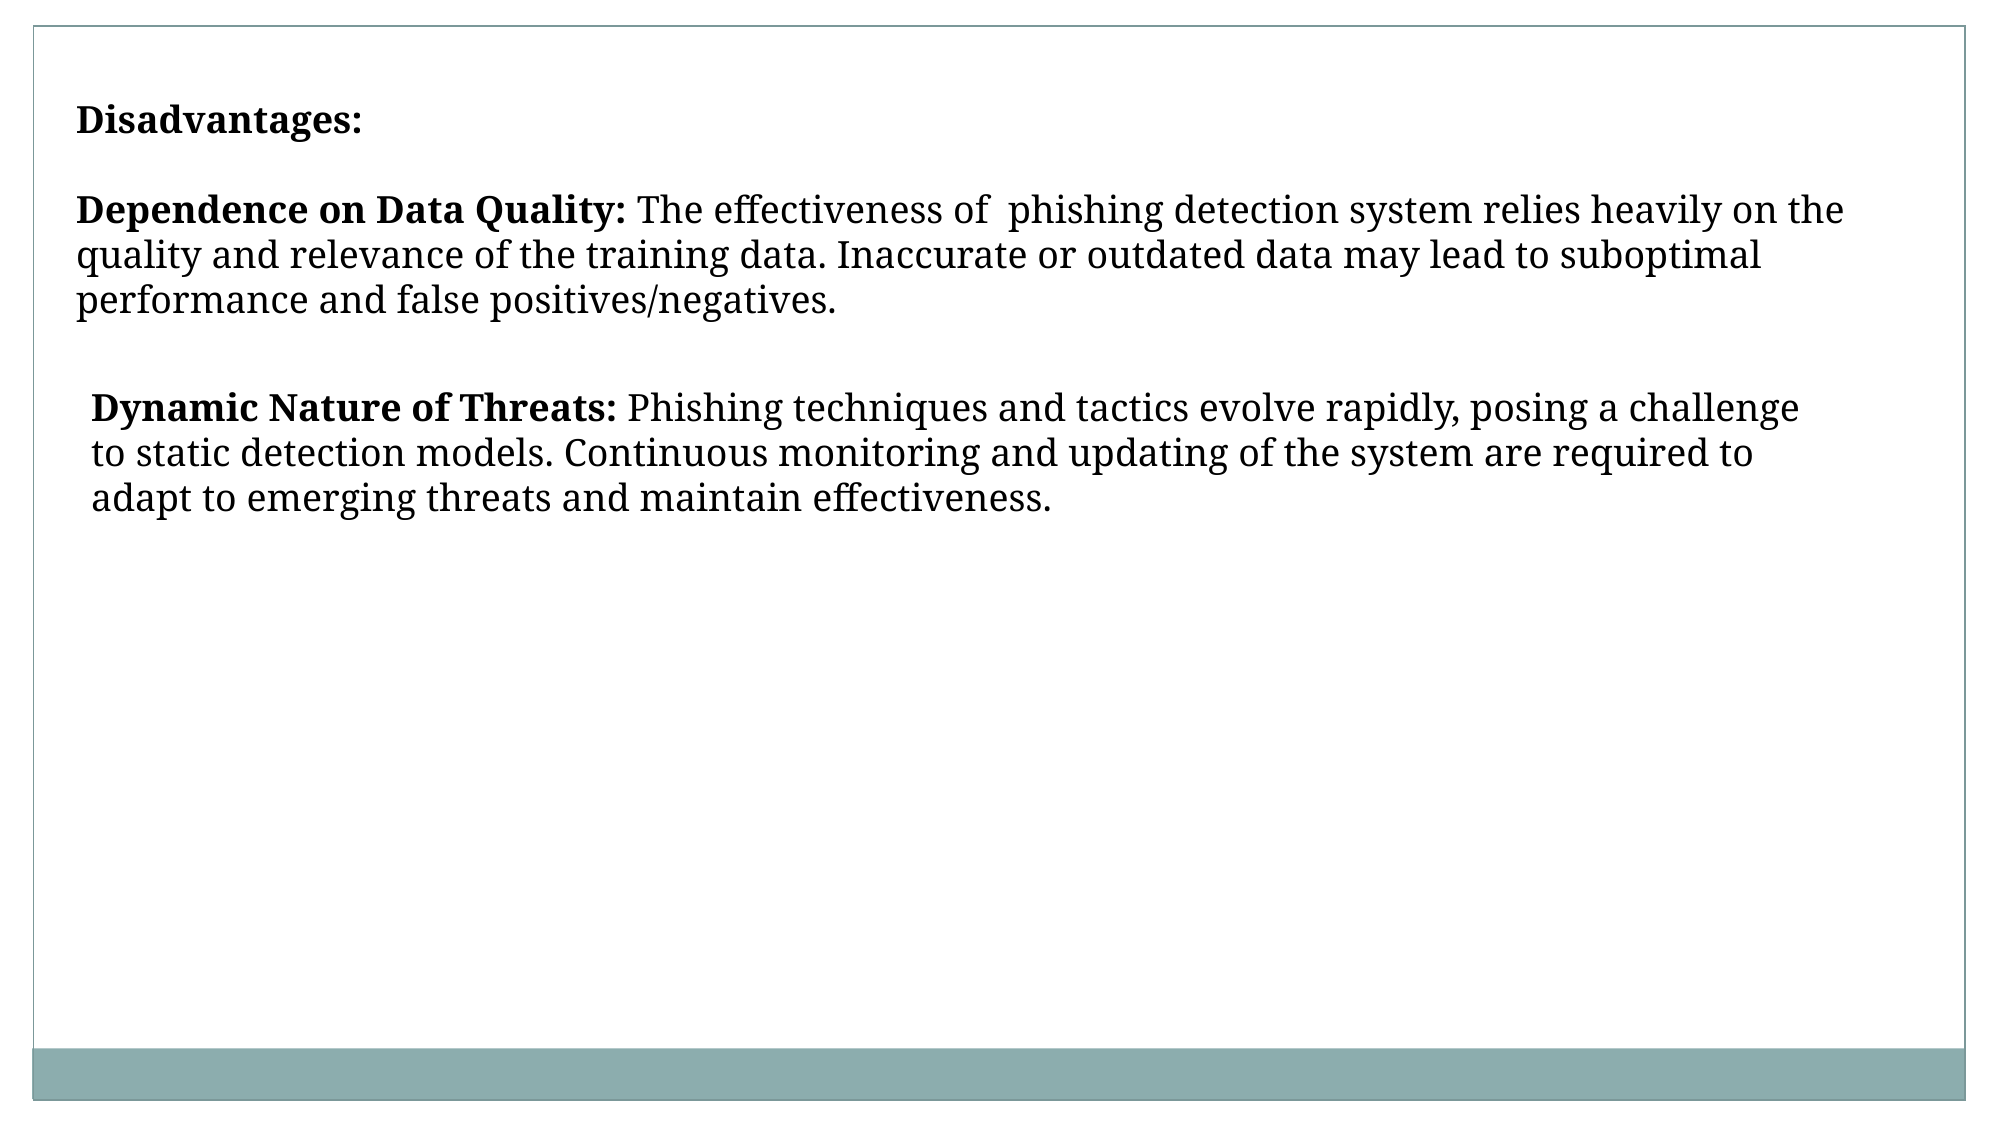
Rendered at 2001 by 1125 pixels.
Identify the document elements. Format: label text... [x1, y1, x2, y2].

text_box Dynamic Nature of Threats: Phishing techniques and tactics evolve rapidly, posing a challenge to static detection models. Continuous monitoring and updating of the system are required to adapt to emerging threats and maintain effectiveness. [76, 376, 1858, 526]
text_box Disadvantages: Dependence on Data Quality: The effectiveness of phishing detection system relies heavily on the quality and relevance of the training data. Inaccurate or outdated data may lead to suboptimal performance and false positives/negatives. [61, 88, 1939, 329]
